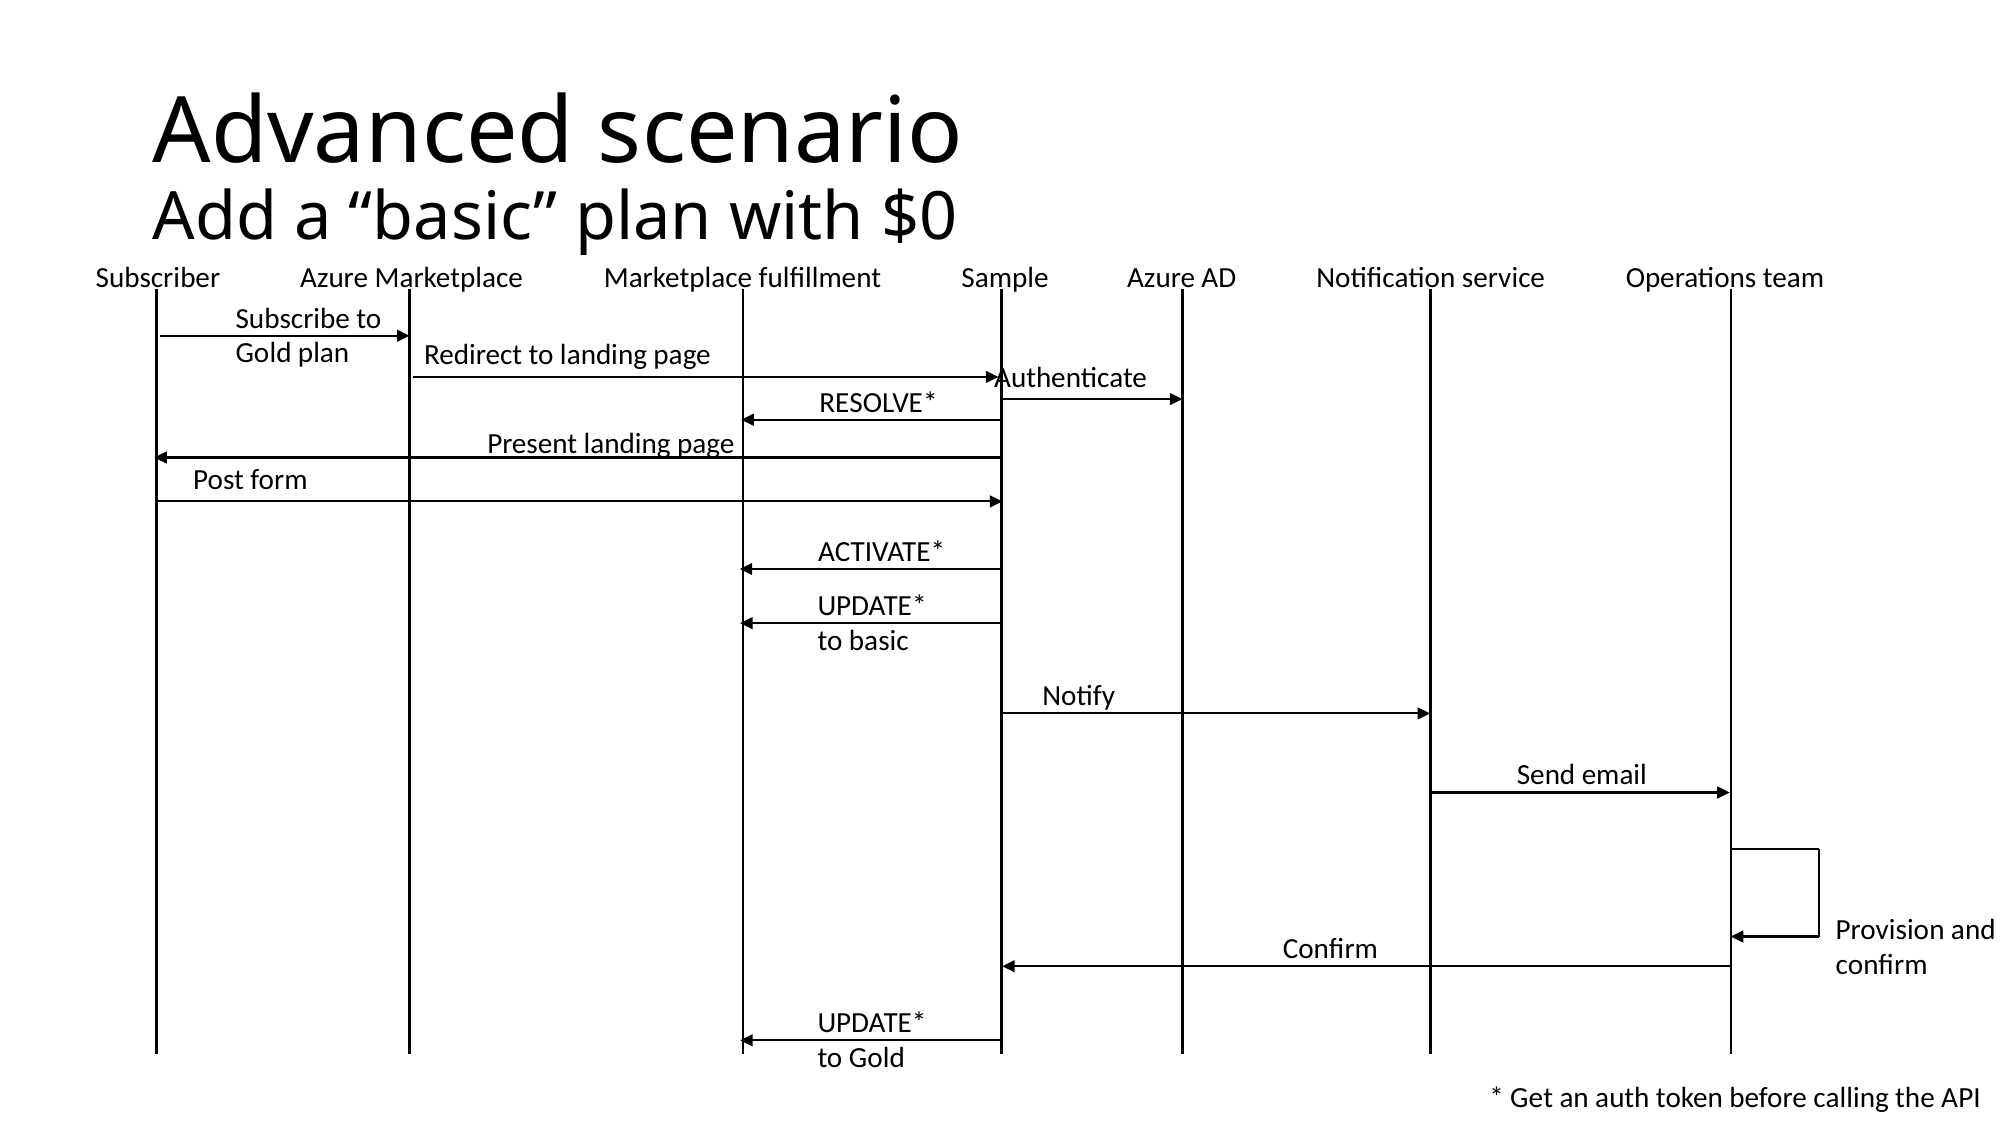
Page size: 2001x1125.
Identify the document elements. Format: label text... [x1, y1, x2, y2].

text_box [160, 291, 410, 378]
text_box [740, 996, 1000, 1082]
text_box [1002, 351, 1183, 402]
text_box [412, 328, 999, 379]
text_box * Get an auth token before calling the API [1474, 1070, 2000, 1121]
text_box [1003, 669, 1431, 720]
title Advanced scenario Add a “basic” plan with $0 [137, 59, 1863, 278]
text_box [1428, 748, 1730, 799]
text_box Operations team [1611, 250, 1840, 301]
text_box Azure Marketplace [285, 250, 538, 301]
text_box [156, 452, 1003, 504]
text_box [1730, 848, 1820, 937]
text_box Notification service [1301, 250, 1561, 301]
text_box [741, 375, 1002, 426]
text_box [154, 417, 1001, 468]
text_box Marketplace fulfillment [589, 250, 897, 301]
text_box Provision and confirm [1820, 902, 2000, 988]
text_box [1002, 922, 1731, 973]
text_box Sample [946, 250, 1064, 301]
text_box Subscriber [80, 250, 236, 301]
text_box Azure AD [1112, 250, 1252, 301]
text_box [740, 579, 1000, 665]
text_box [739, 524, 1000, 576]
